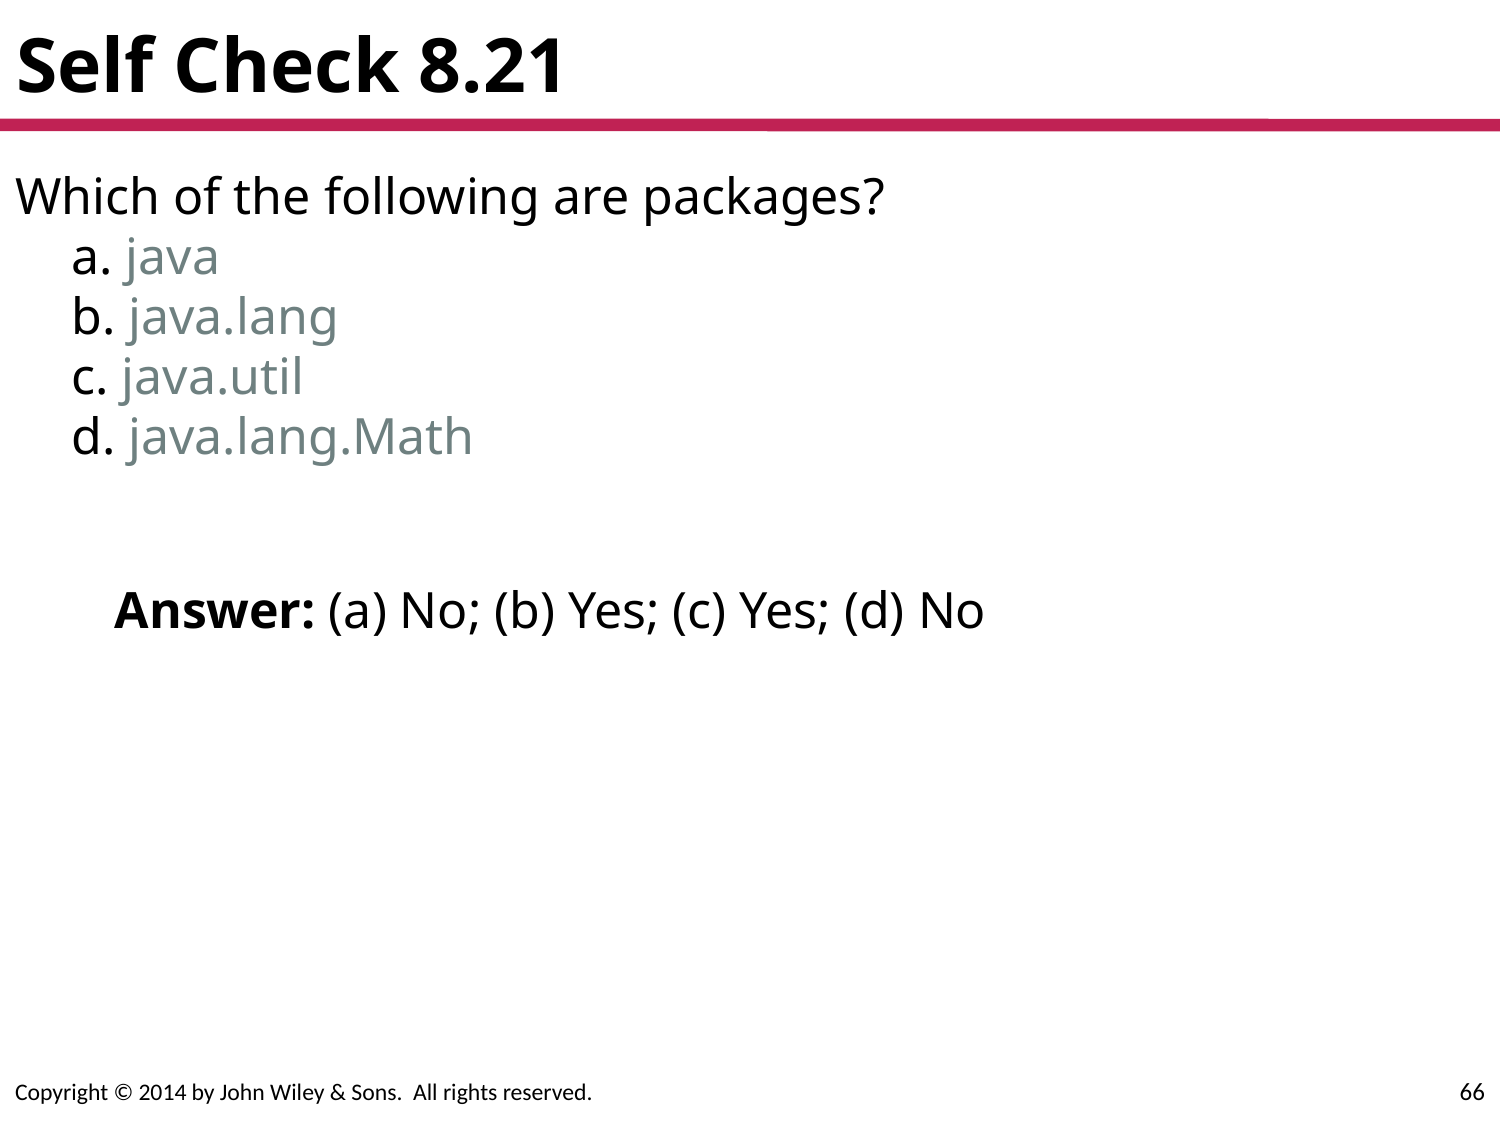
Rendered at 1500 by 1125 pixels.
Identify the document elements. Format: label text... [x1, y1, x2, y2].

list Which of the following are packages? a. java b. java.lang c. java.util d. java.lang.Math [0, 157, 1499, 477]
title Self Check 8.21 [1, 0, 1500, 125]
list Answer: (a) No; (b) Yes; (c) Yes; (d) No [99, 570, 1500, 718]
